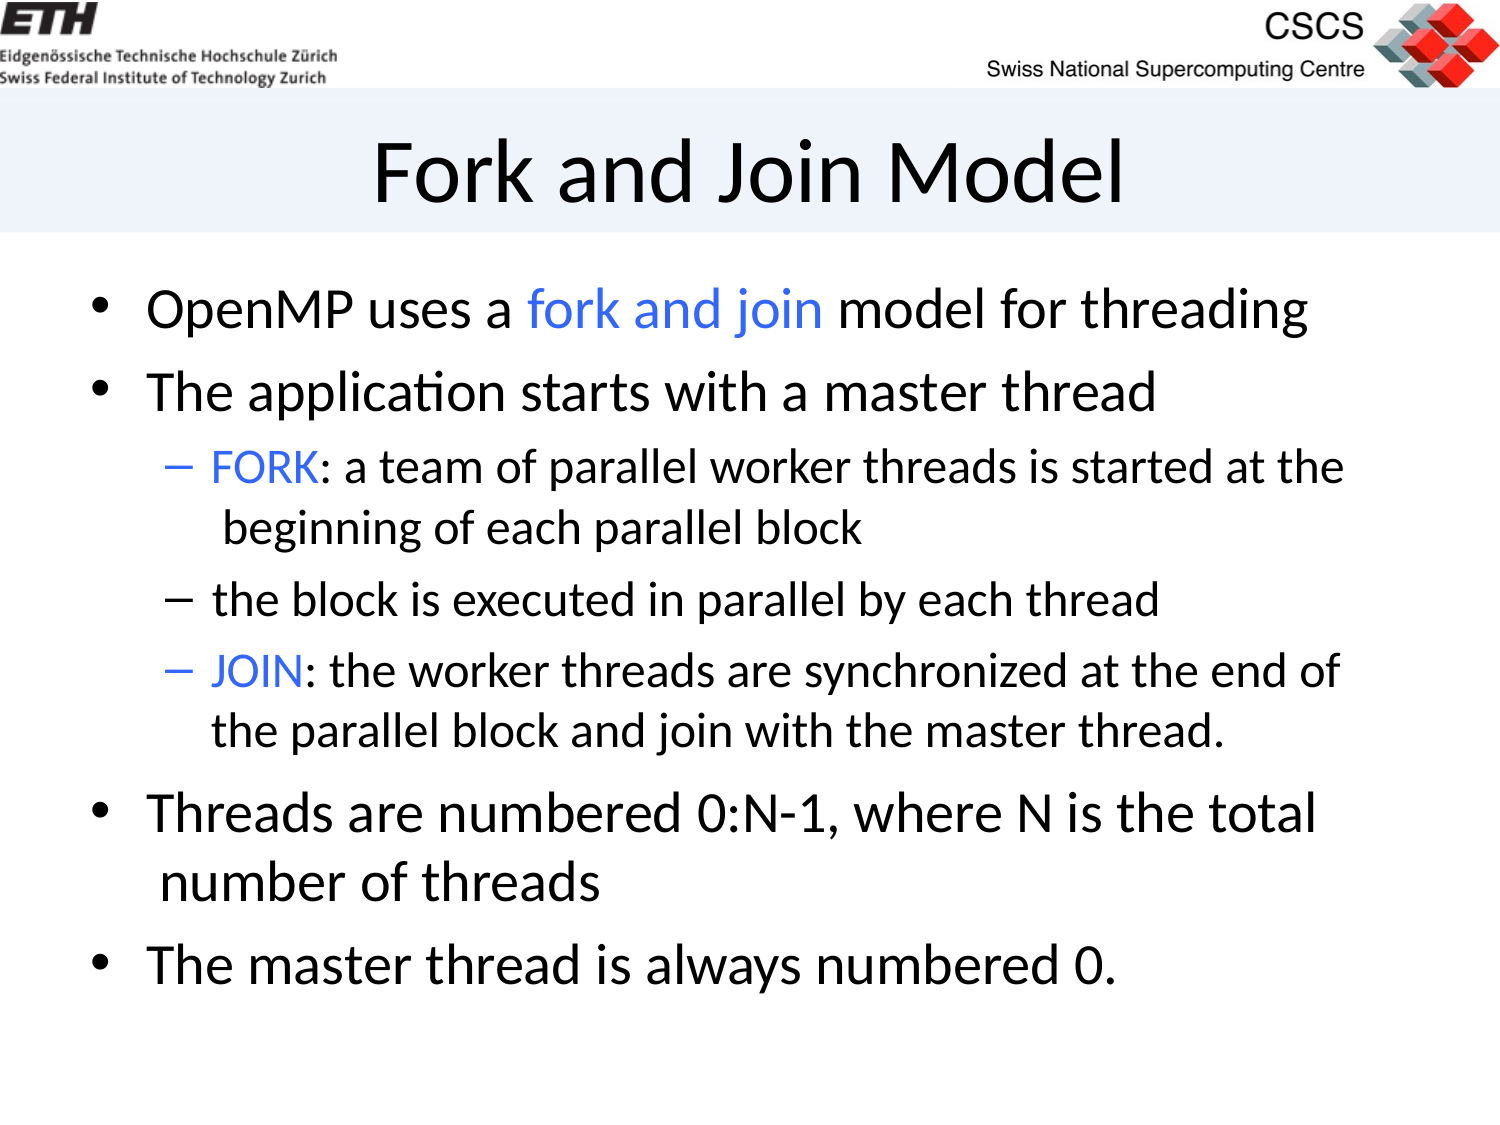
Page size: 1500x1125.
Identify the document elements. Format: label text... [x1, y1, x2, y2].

text_box OpenMP uses a fork and join model for threading The application starts with a master thread FORK: a team of parallel worker threads is started at the beginning of each parallel block the block is executed in parallel by each thread JOIN: the worker threads are synchronized at the end of the parallel block and join with the master thread. Threads are numbered 0:N-1, where N is the total number of threads The master thread is always numbered 0. [87, 269, 1357, 997]
title Fork and Join Model [83, 111, 1417, 299]
picture [951, 3, 1500, 88]
picture [0, 2, 337, 88]
